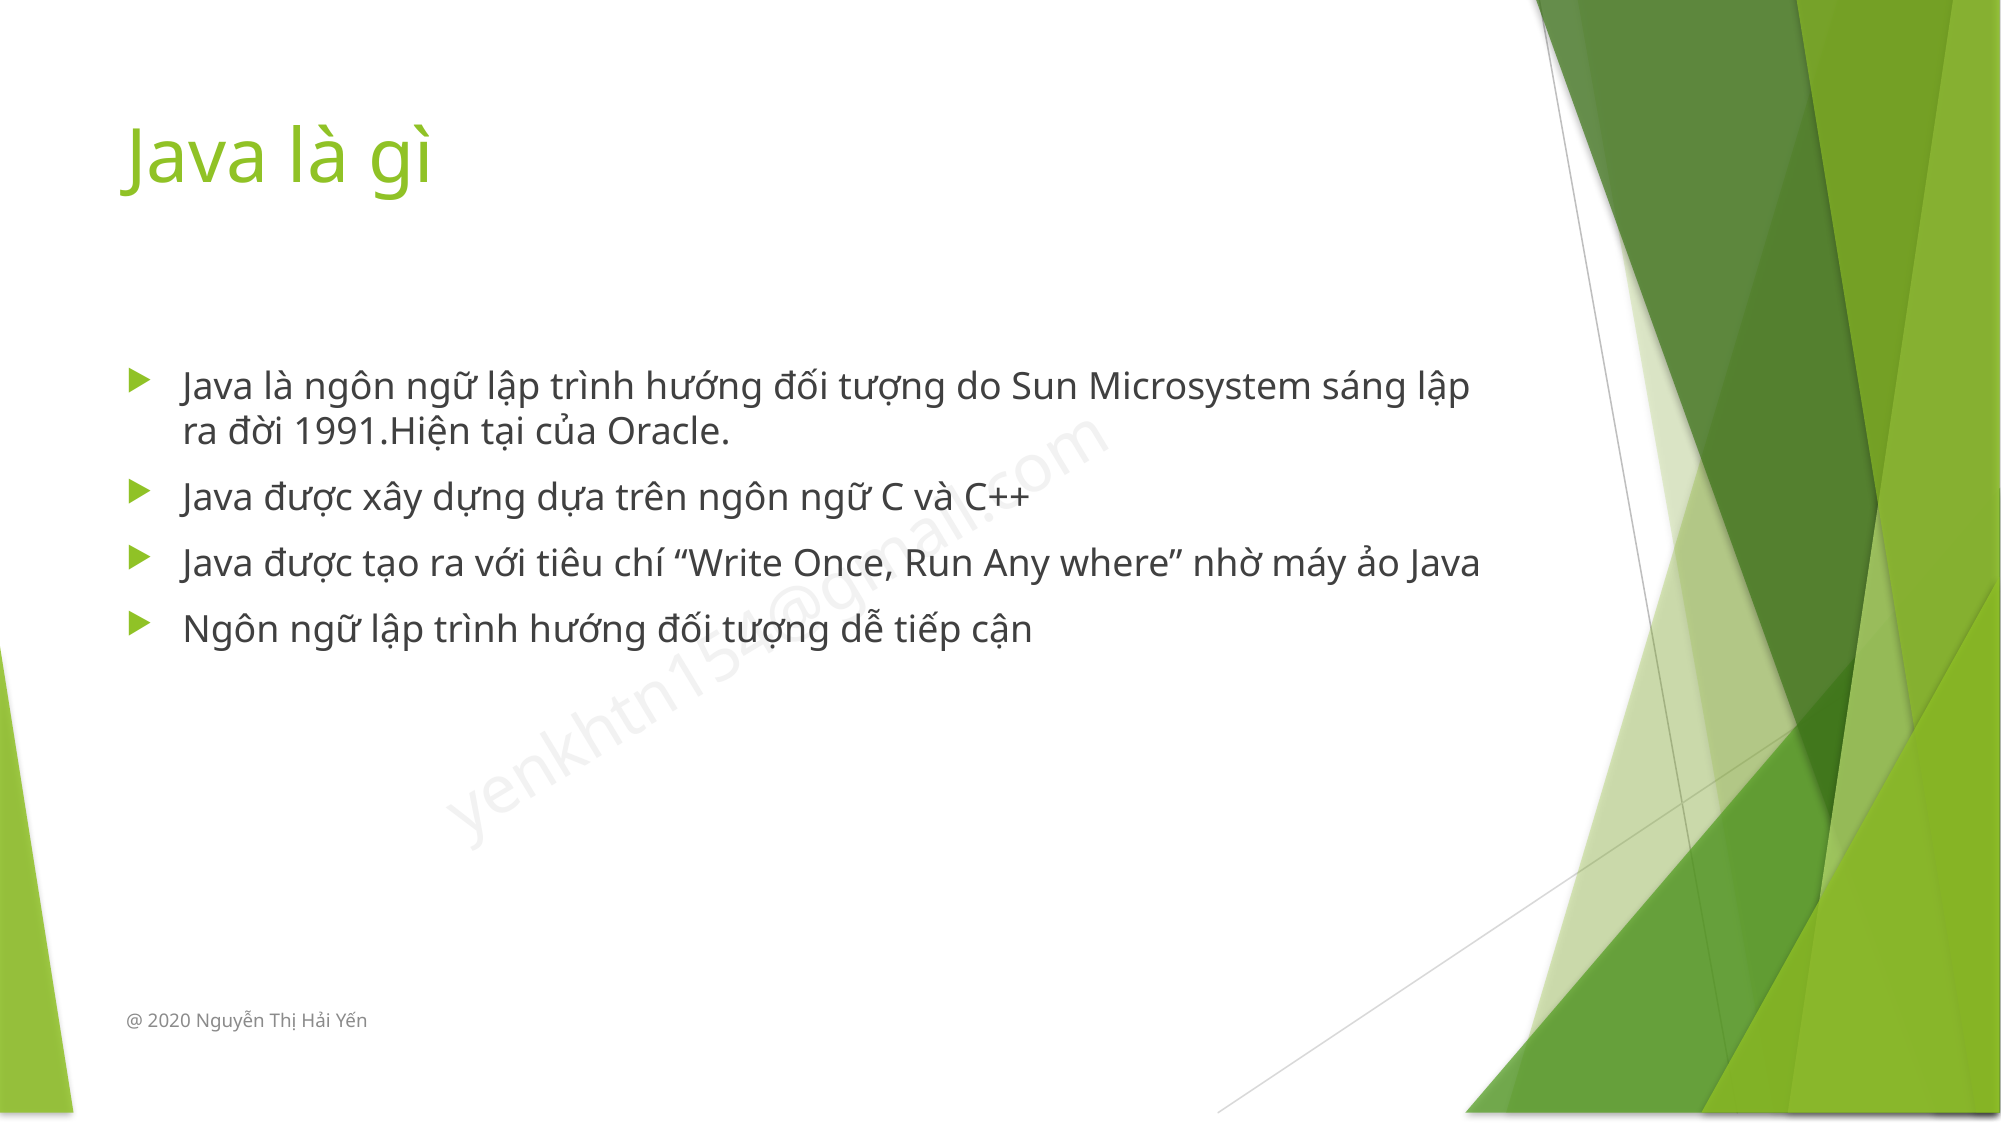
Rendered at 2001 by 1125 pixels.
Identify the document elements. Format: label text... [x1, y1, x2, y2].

footer @ 2020 Nguyễn Thị Hải Yến [111, 991, 1145, 1051]
list Java là ngôn ngữ lập trình hướng đối tượng do Sun Microsystem sáng lập ra đời 1991.Hiện tại của Oracle. Java được xây dựng dựa trên ngôn ngữ C và C++ Java được tạo ra với tiêu chí “Write Once, Run Any where” nhờ máy ảo Java Ngôn ngữ lập trình hướng đối tượng dễ tiếp cận [111, 354, 1522, 992]
title Java là gì [111, 99, 1522, 317]
